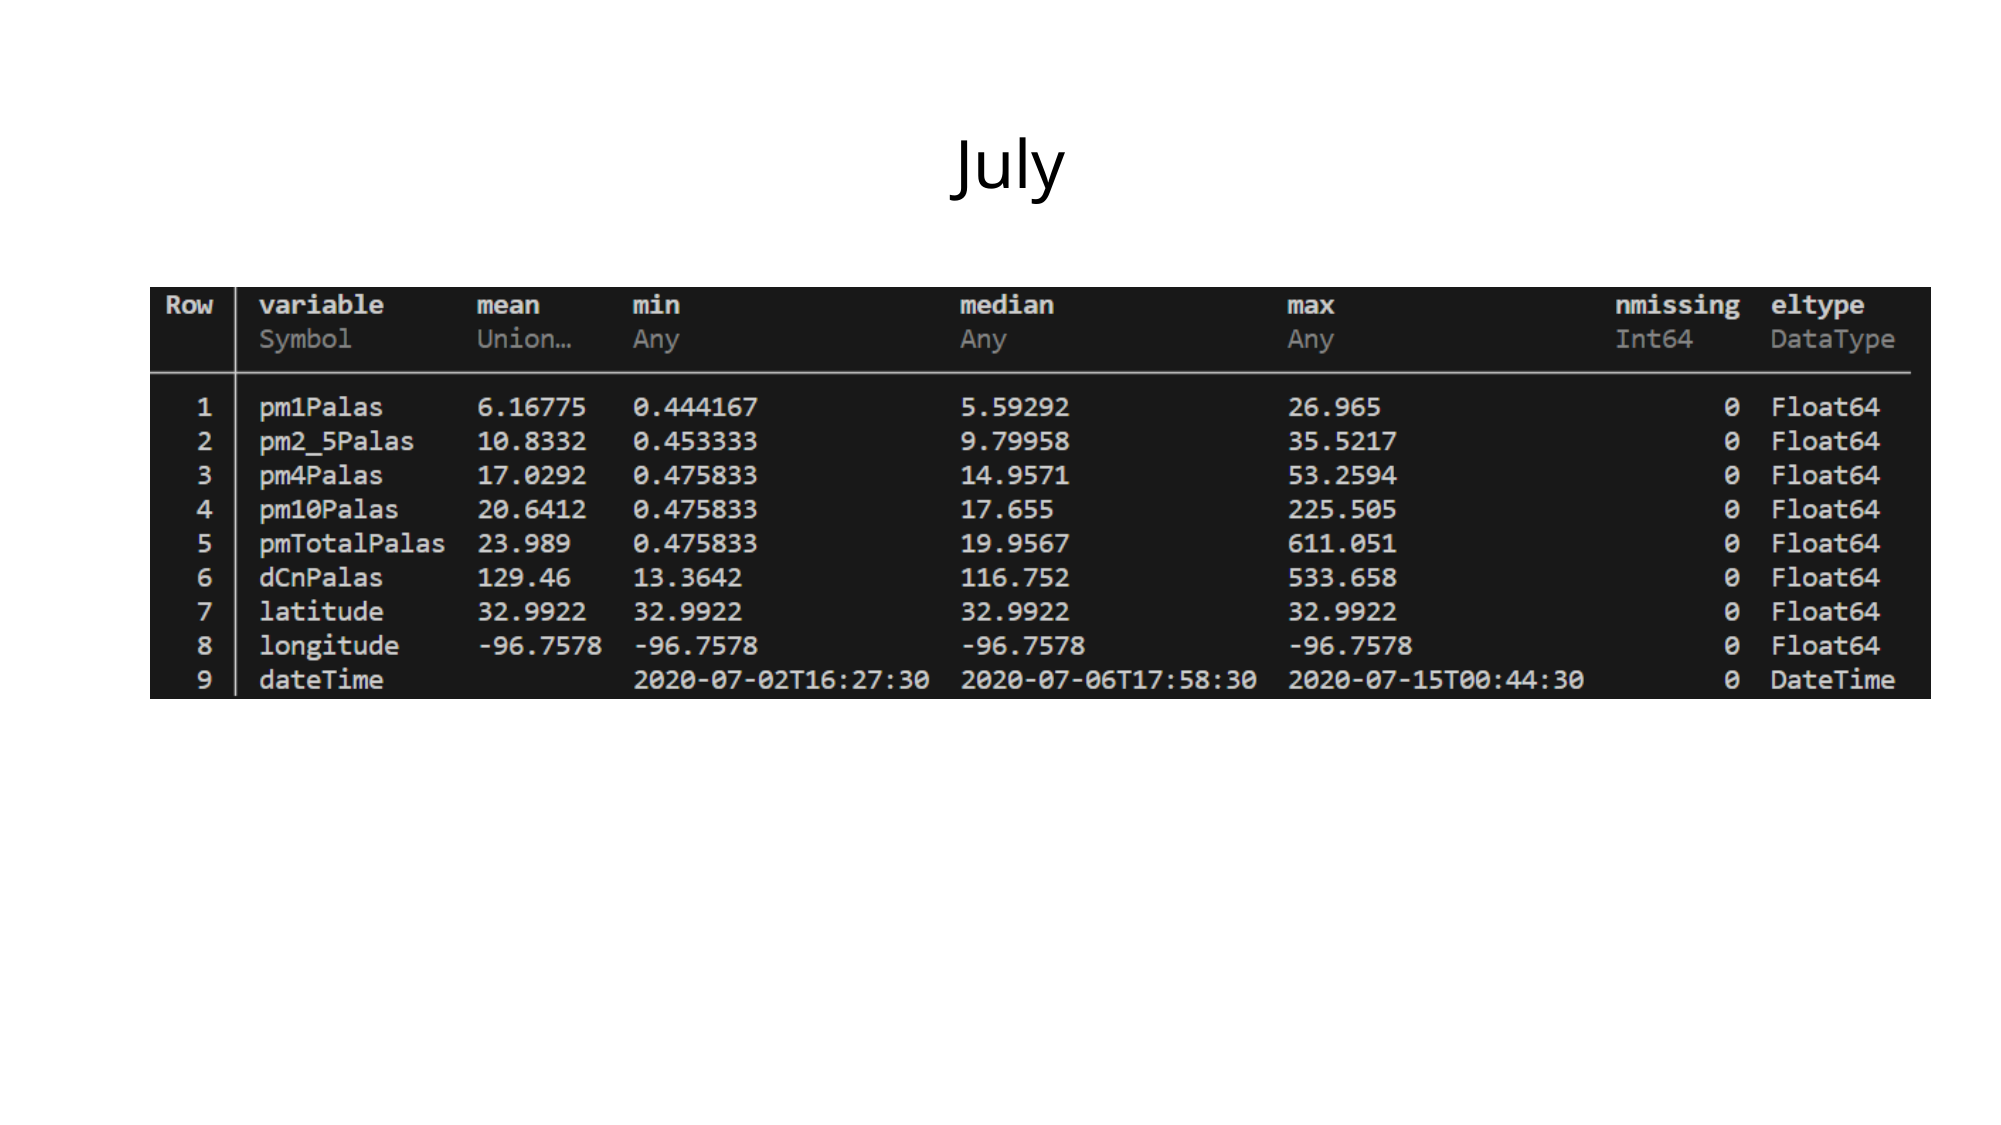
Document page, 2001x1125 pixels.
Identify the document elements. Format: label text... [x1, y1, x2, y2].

title July [91, 105, 1931, 228]
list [150, 287, 1931, 699]
